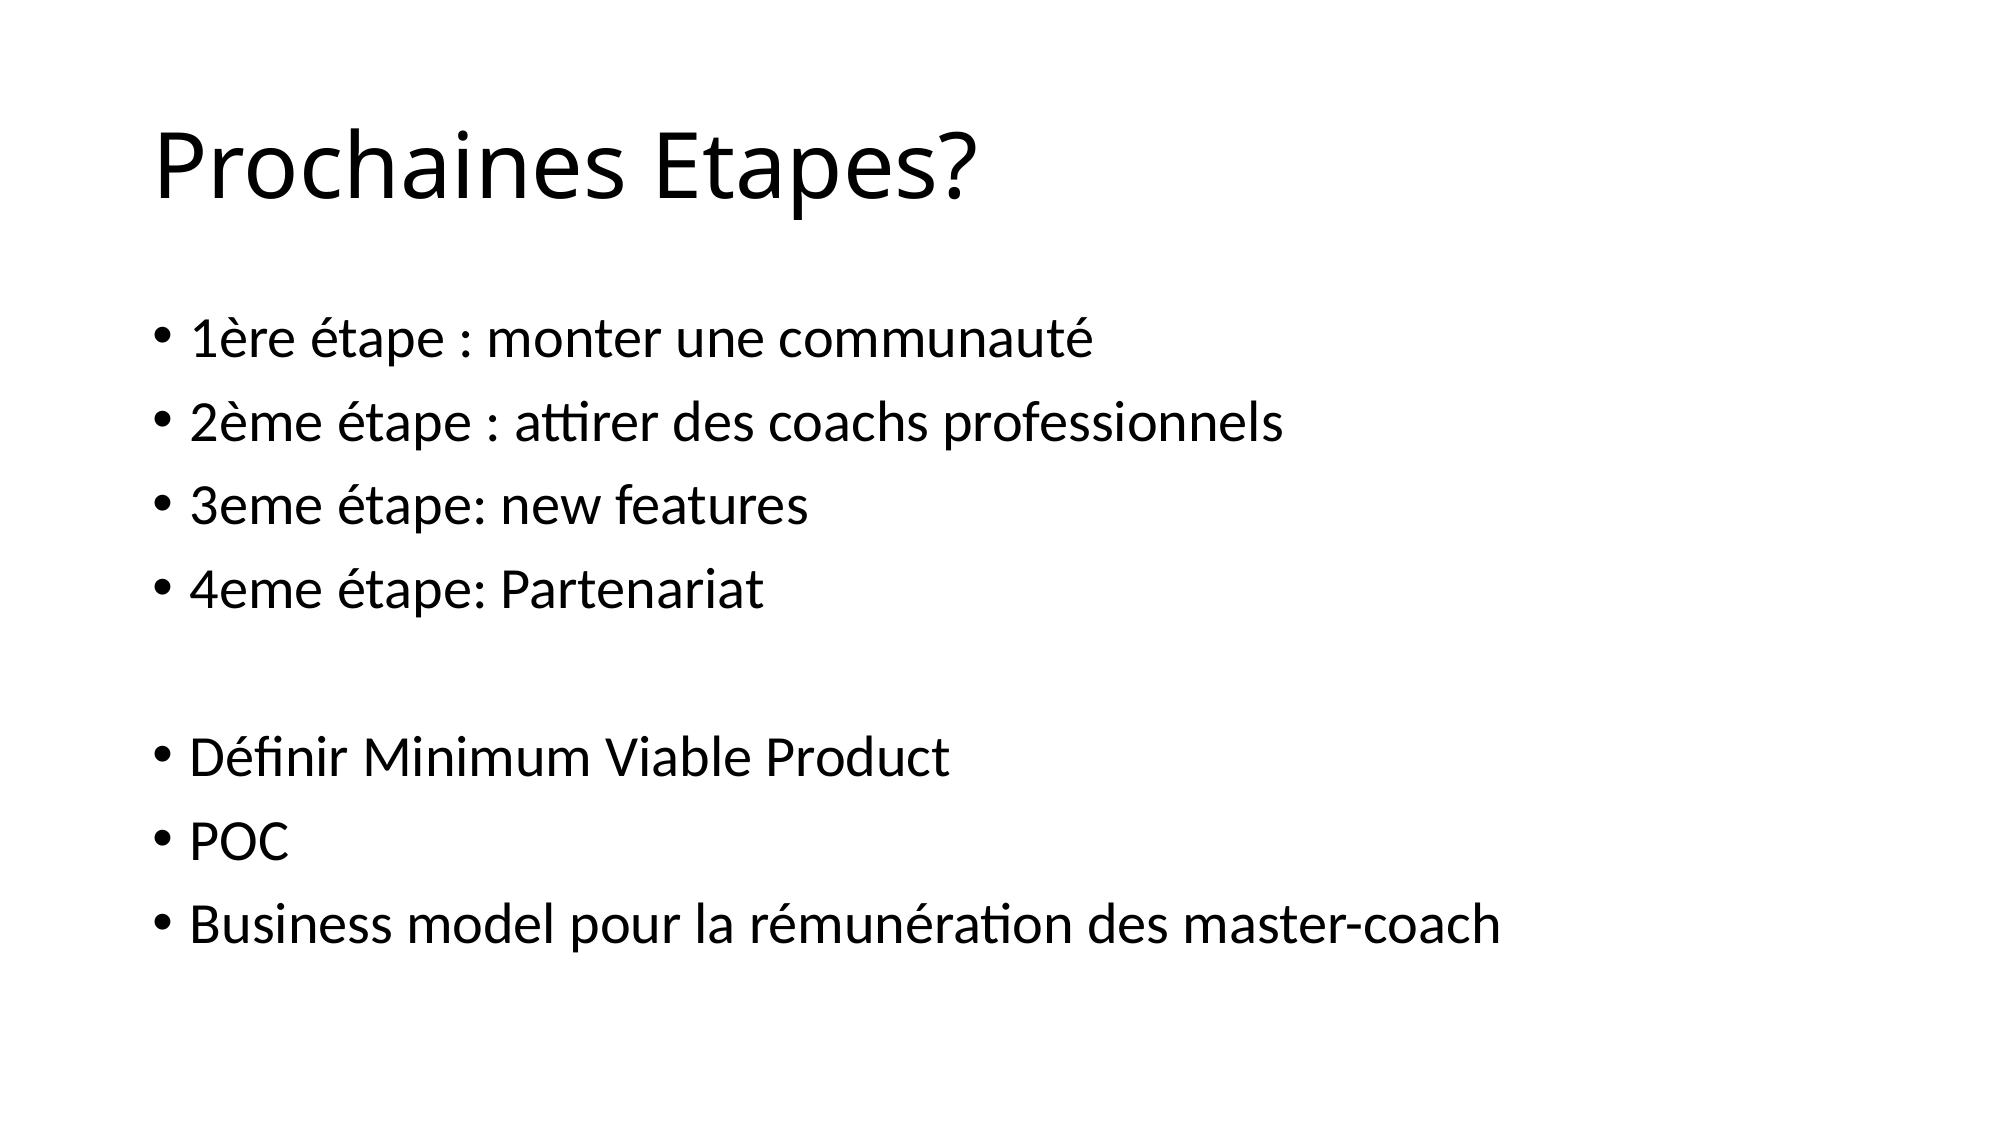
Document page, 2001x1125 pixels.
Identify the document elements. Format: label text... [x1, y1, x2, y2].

list 1ère étape : monter une communauté 2ème étape : attirer des coachs professionnels 3eme étape: new features 4eme étape: Partenariat Définir Minimum Viable Product POC Business model pour la rémunération des master-coach [137, 299, 1863, 1014]
title Prochaines Etapes? [137, 59, 1863, 278]
